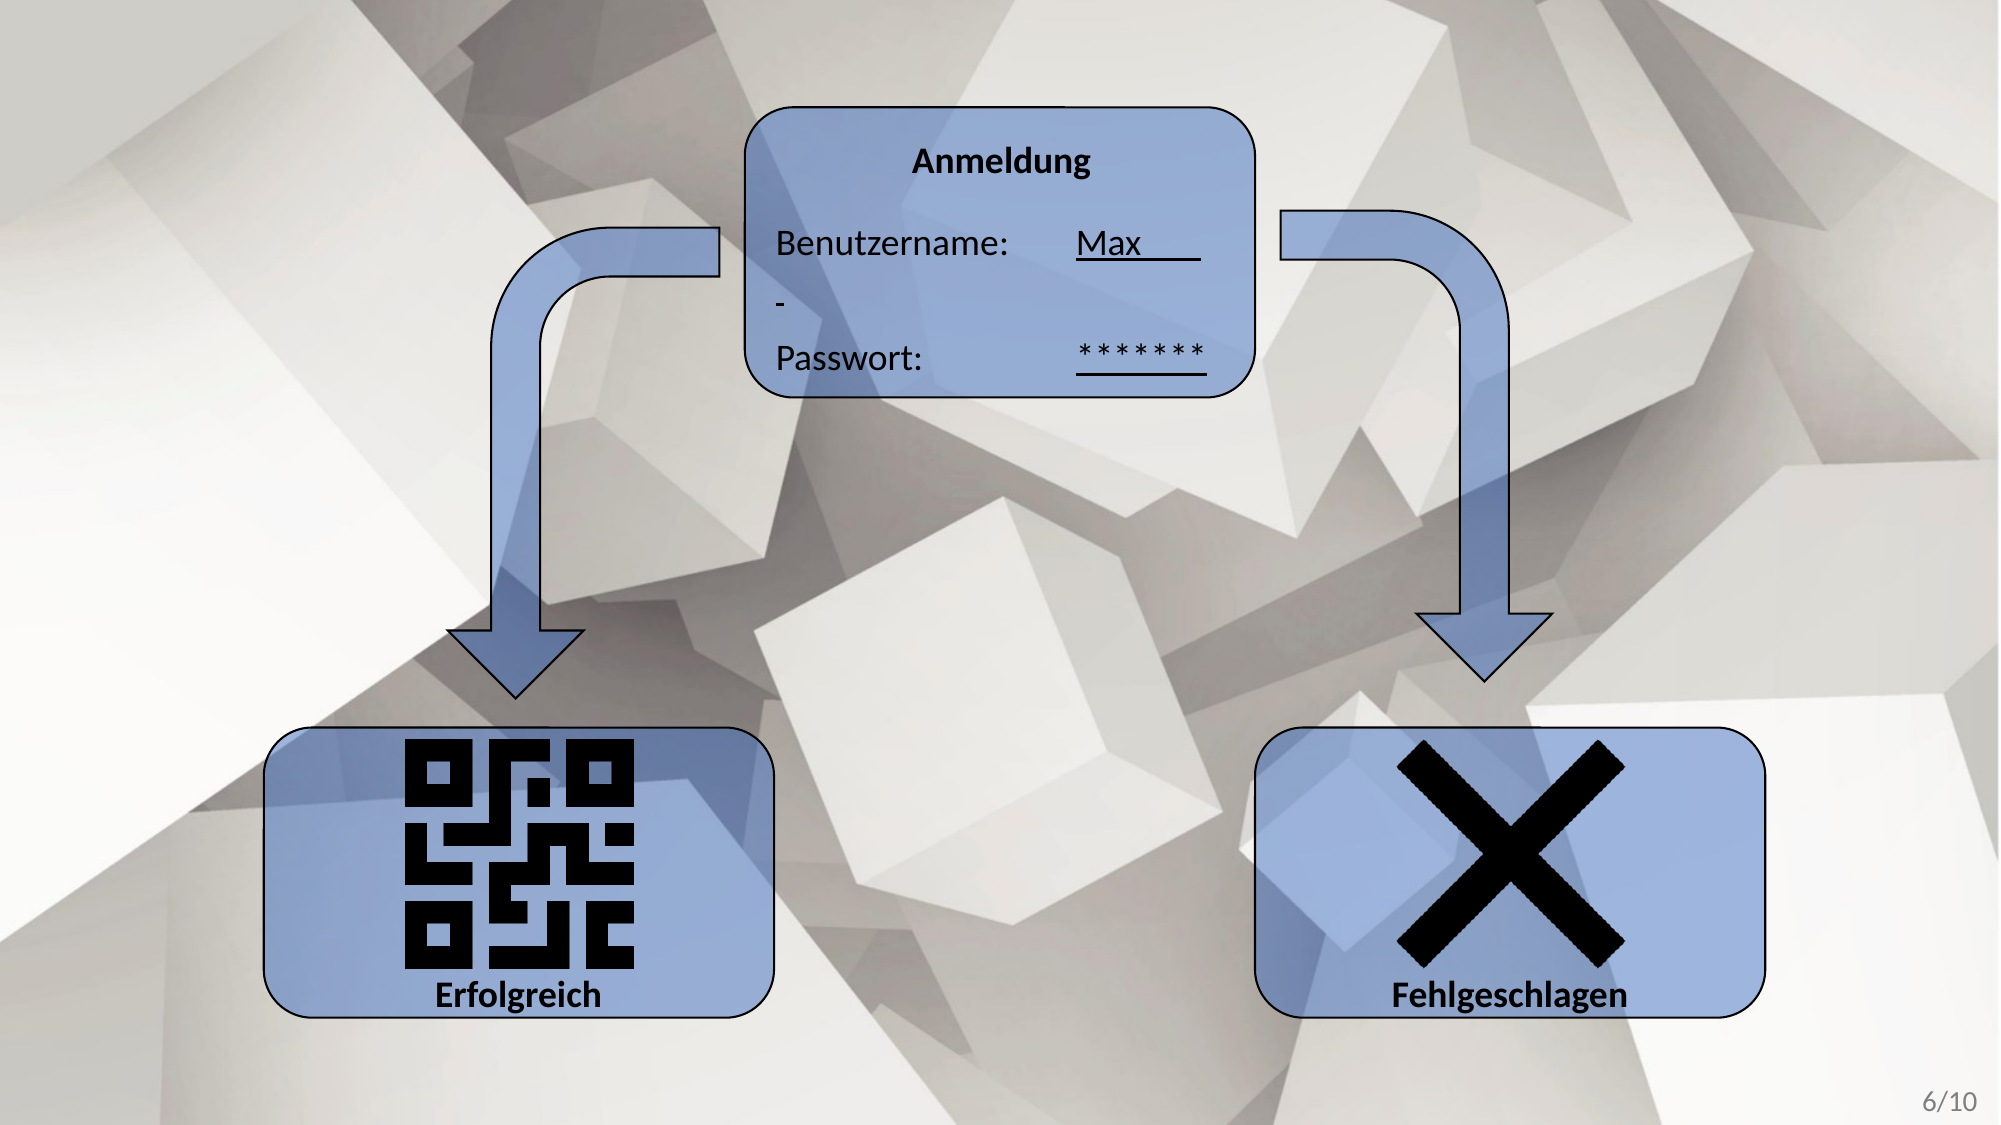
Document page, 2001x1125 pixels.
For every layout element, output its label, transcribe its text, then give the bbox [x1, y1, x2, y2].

text_box [1279, 209, 1555, 683]
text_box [1255, 698, 1766, 1024]
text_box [263, 698, 775, 1024]
text_box 6/10 [1907, 1074, 2000, 1125]
text_box [445, 226, 721, 698]
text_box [744, 107, 1256, 398]
picture [0, 0, 2001, 1125]
